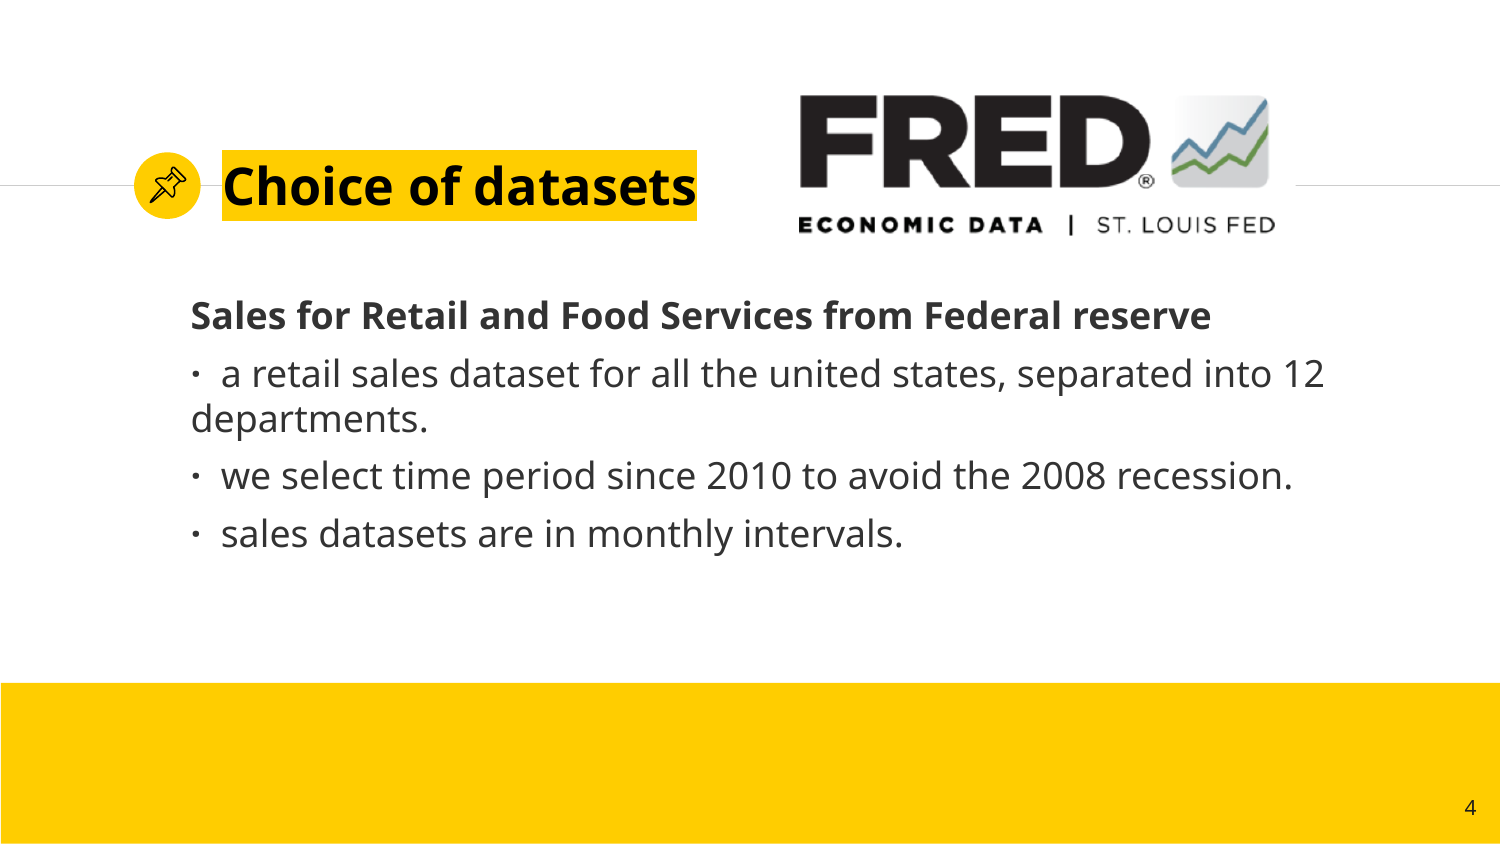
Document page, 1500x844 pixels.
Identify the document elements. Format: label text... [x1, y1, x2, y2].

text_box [150, 166, 186, 203]
text_box Sales for Retail and Food Services from Federal reserve · a retail sales dataset for all the united states, separated into 12 departments. · we select time period since 2010 to avoid the 2008 recession. · sales datasets are in monthly intervals. [175, 276, 1343, 683]
slide_number 4 [1401, 779, 1492, 844]
picture [786, 80, 1296, 258]
title Choice of datasets [207, 149, 781, 221]
text_box [0, 682, 1500, 844]
